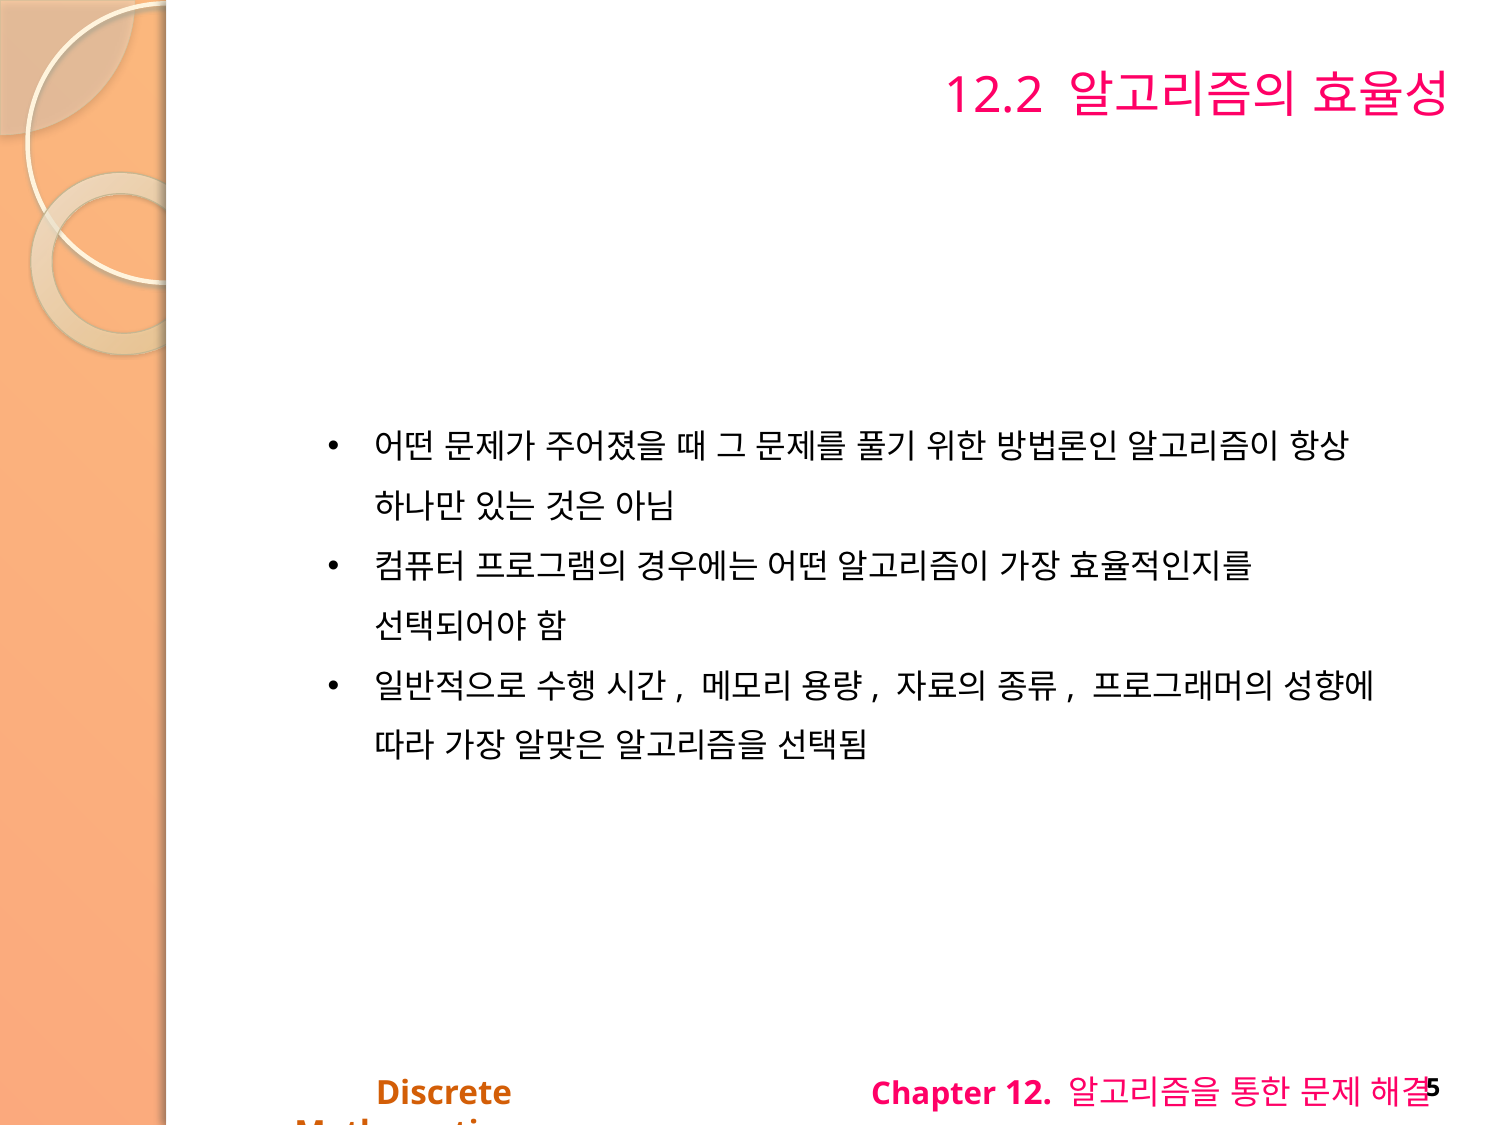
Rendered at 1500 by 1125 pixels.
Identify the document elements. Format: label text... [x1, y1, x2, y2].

slide_number 5 [1382, 1071, 1484, 1114]
text_box Chapter 12. 알고리즘을 통한 문제 해결 [856, 1063, 1478, 1119]
text_box Discrete Mathematics [172, 1063, 528, 1125]
title 12.2 알고리즘의 효율성 [235, 45, 1466, 141]
text_box 어떤 문제가 주어졌을 때 그 문제를 풀기 위한 방법론인 알고리즘이 항상 하나만 있는 것은 아님 컴퓨터 프로그램의 경우에는 어떤 알고리즘이 가장 효율적인지를 선택되어야 함 일반적으로 수행 시간, 메모리 용량, 자료의 종류, 프로그래머의 성향에 따라 가장 알맞은 알고리즘을 선택됨 [312, 397, 1424, 772]
